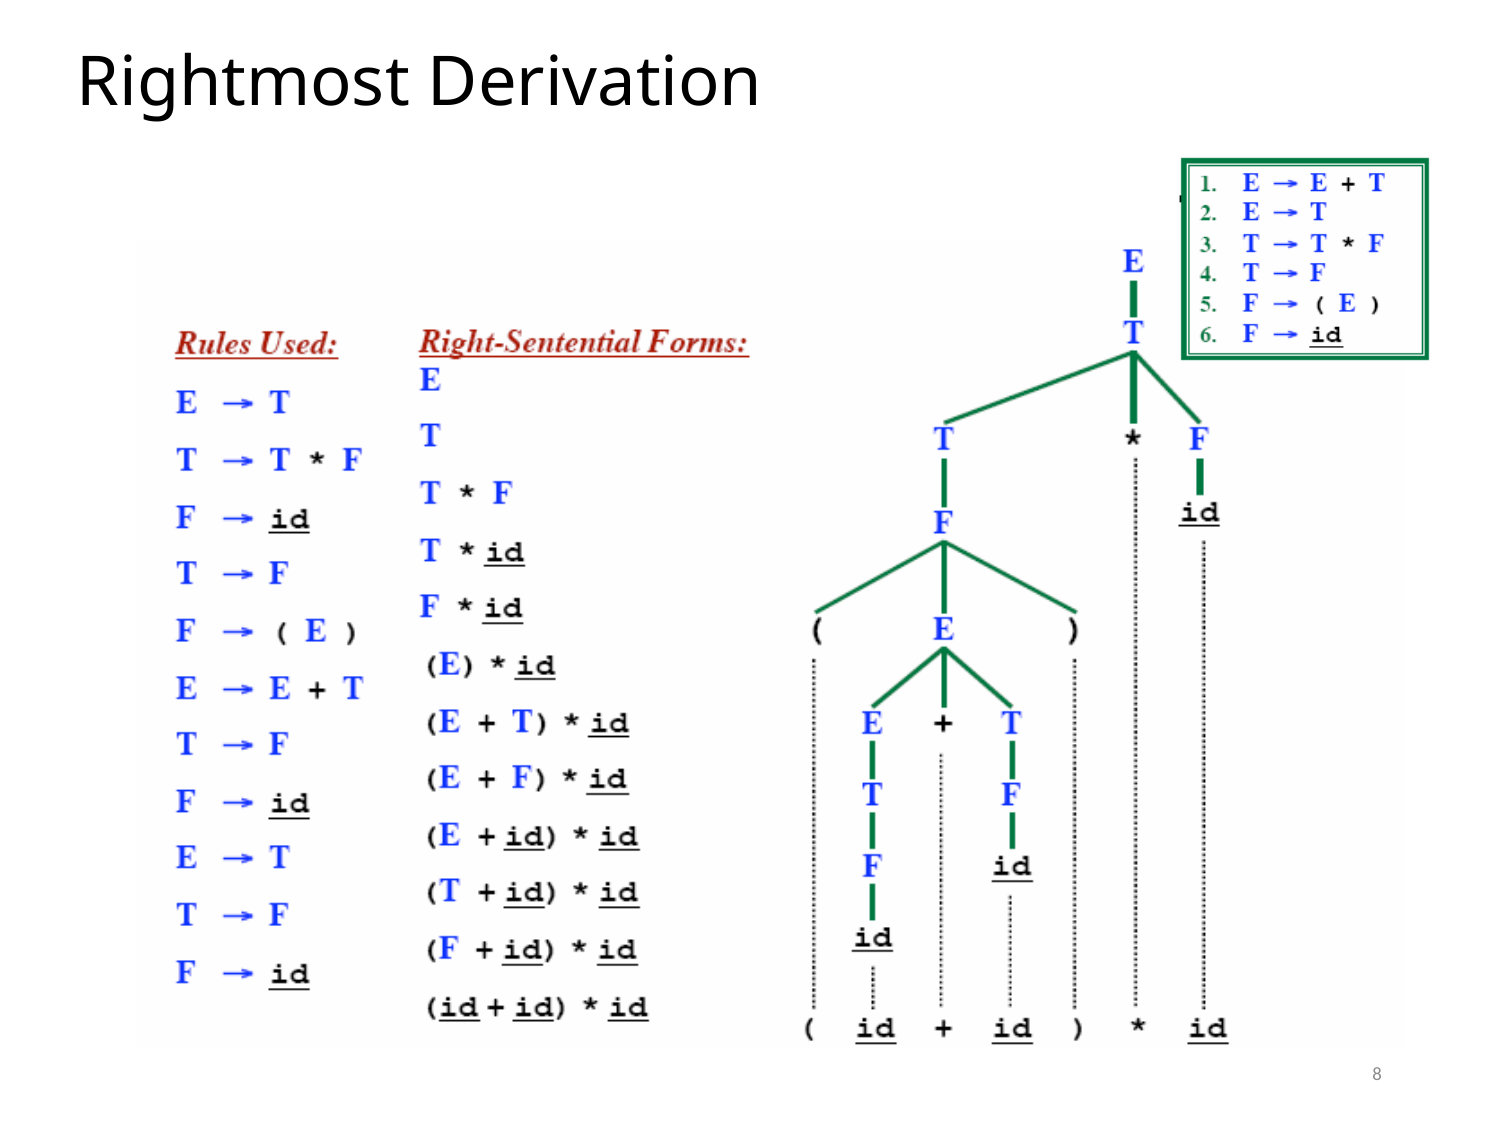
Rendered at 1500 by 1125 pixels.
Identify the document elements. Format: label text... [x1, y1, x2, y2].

text_box [1177, 154, 1432, 363]
title Rightmost Derivation [75, 0, 1300, 177]
slide_number 8 [1059, 1048, 1397, 1103]
text_box [136, 241, 1405, 1048]
